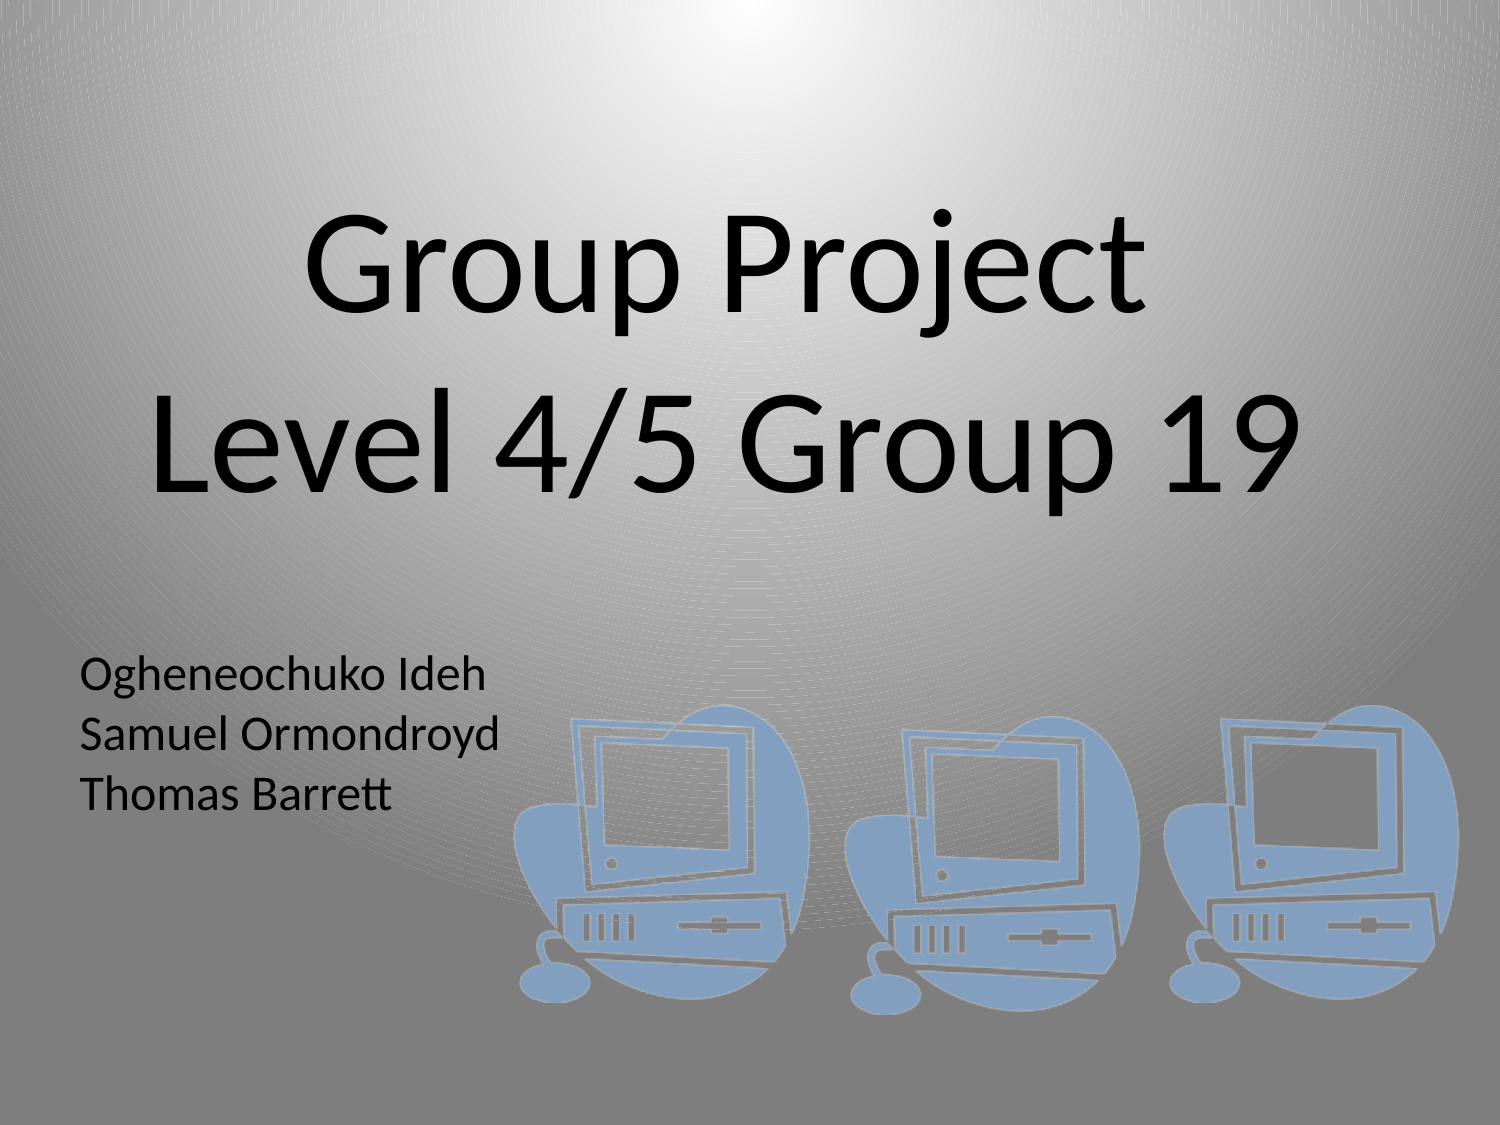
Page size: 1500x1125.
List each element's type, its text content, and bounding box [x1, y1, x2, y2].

picture [1163, 703, 1466, 1003]
picture [513, 703, 817, 1003]
text_box Ogheneochuko Ideh Samuel Ormondroyd Thomas Barrett [64, 633, 727, 874]
picture [844, 715, 1147, 1015]
text_box Group Project Level 4/5 Group 19 [105, 155, 1381, 711]
